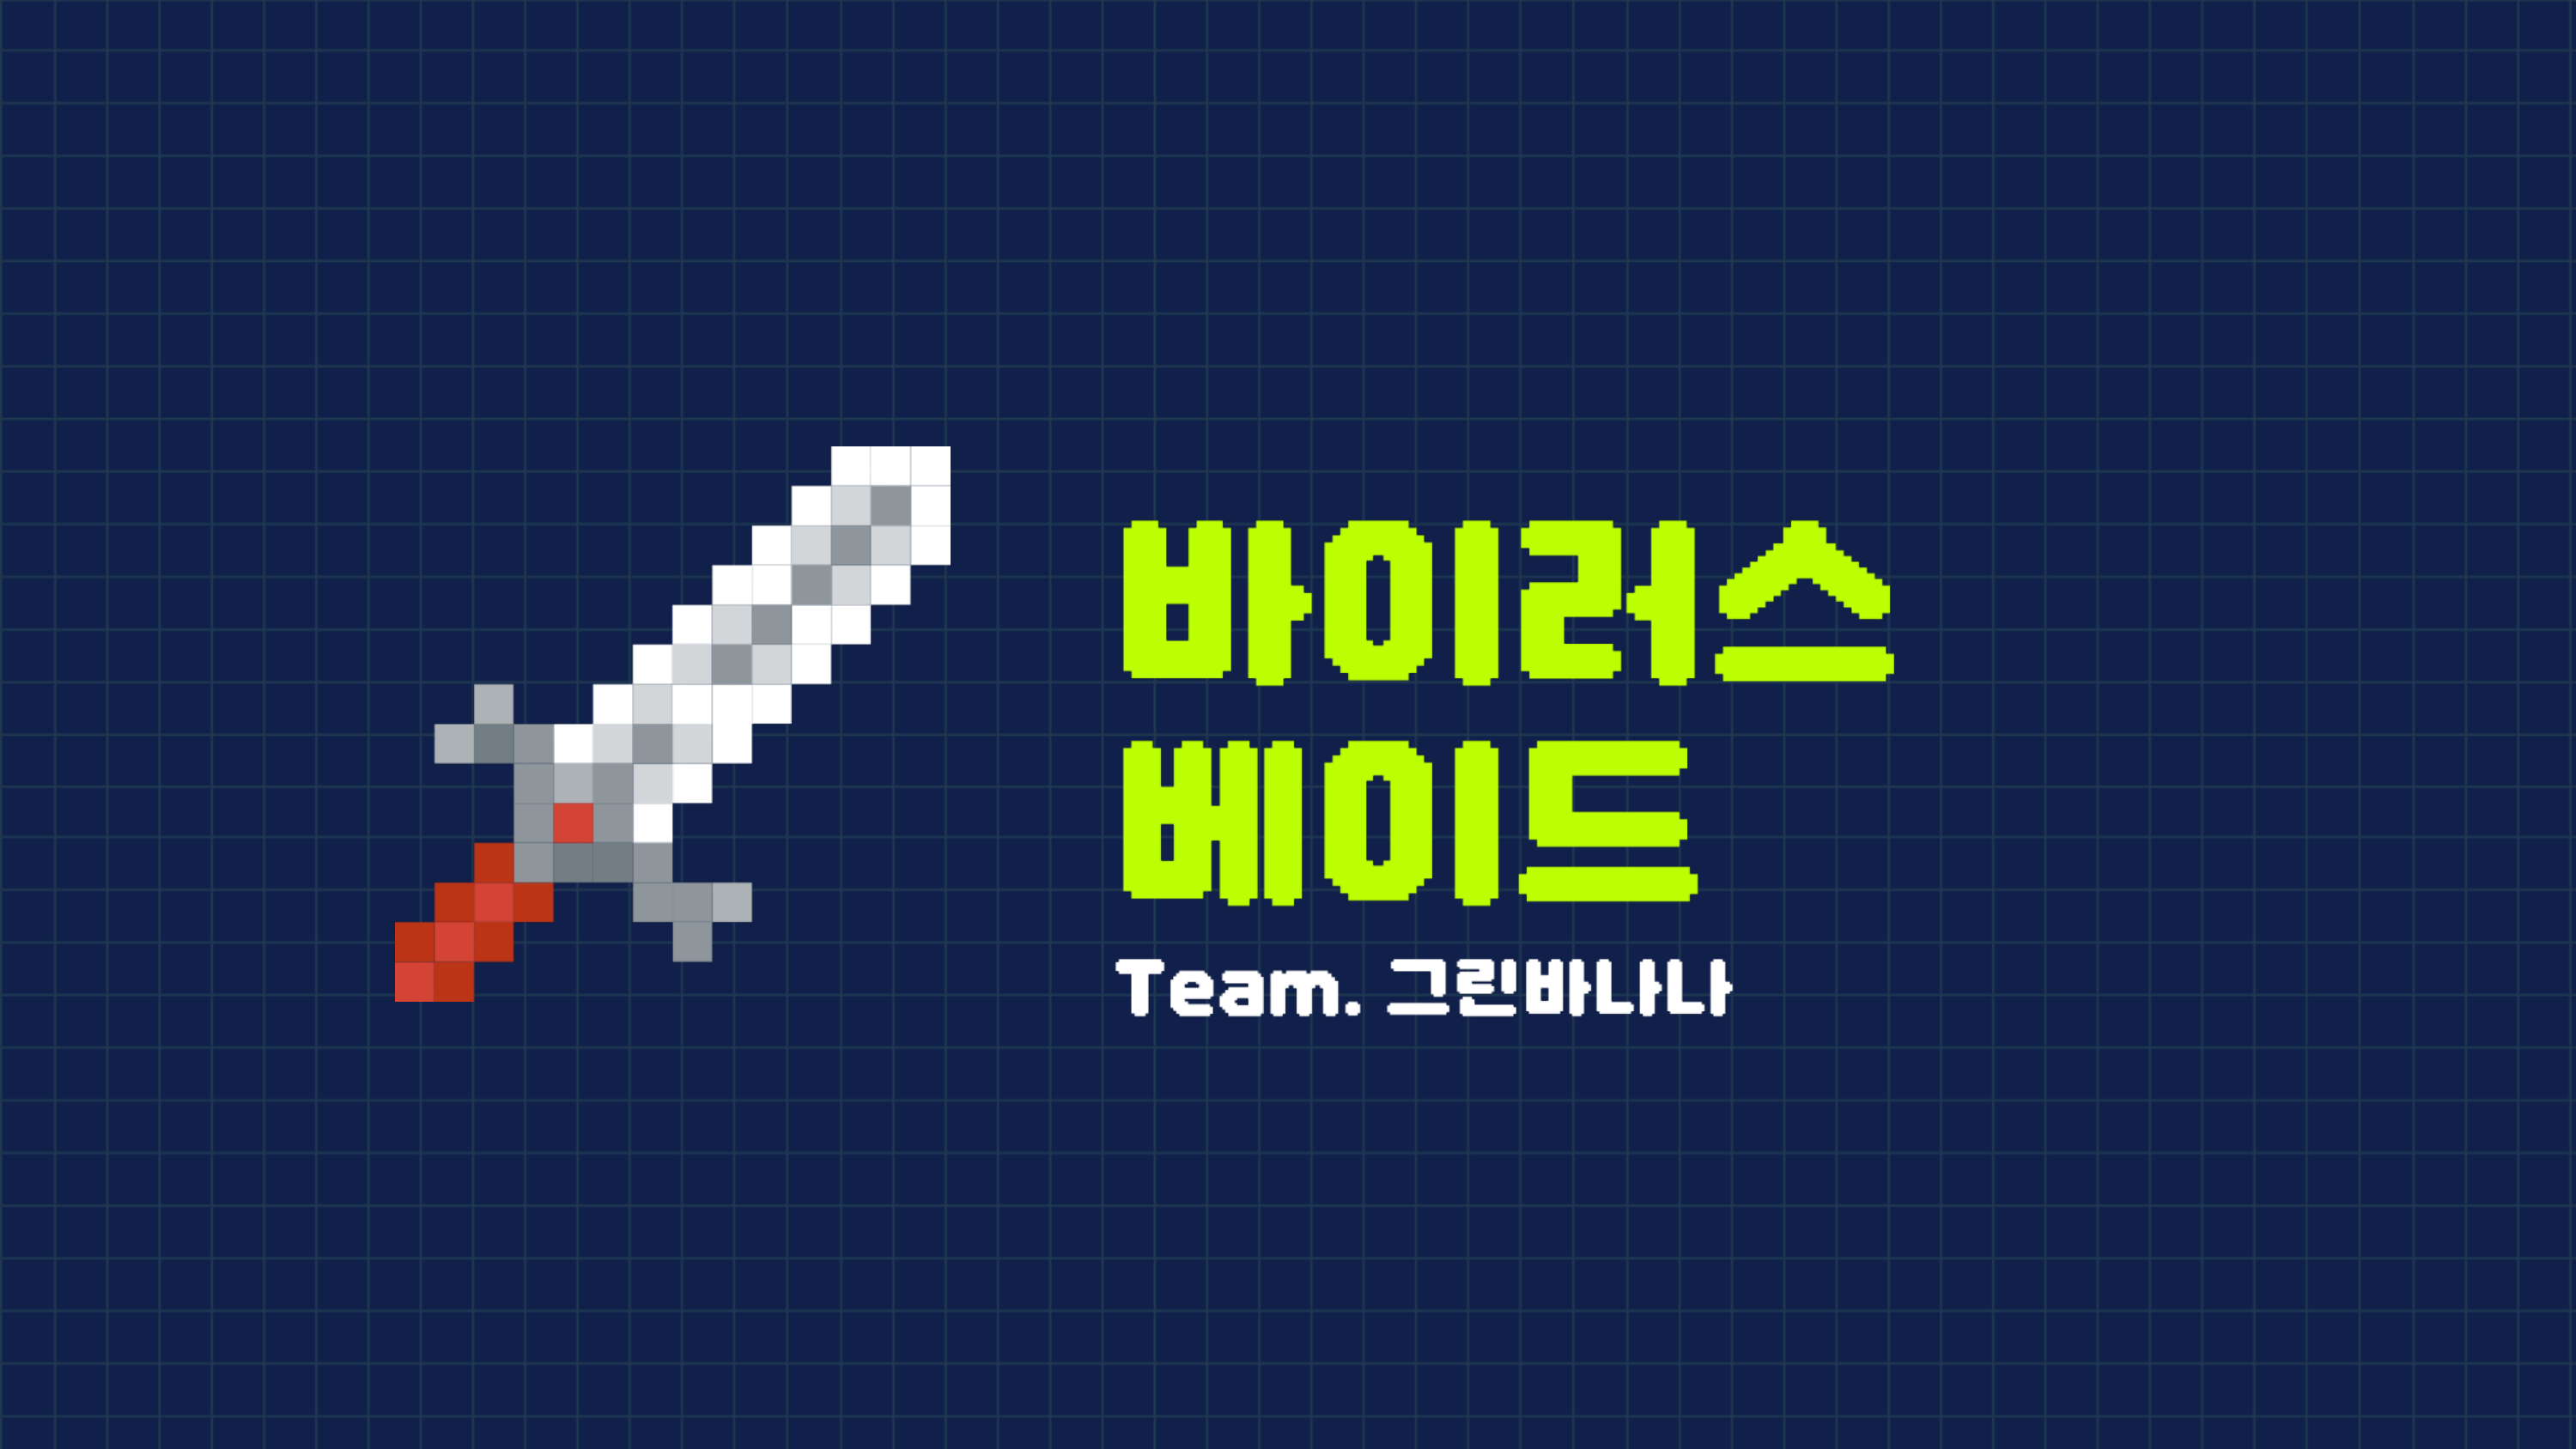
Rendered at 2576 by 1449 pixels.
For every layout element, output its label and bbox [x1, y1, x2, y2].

text_box [395, 446, 951, 1002]
text_box [1115, 449, 2180, 1043]
text_box [0, 0, 2576, 1449]
